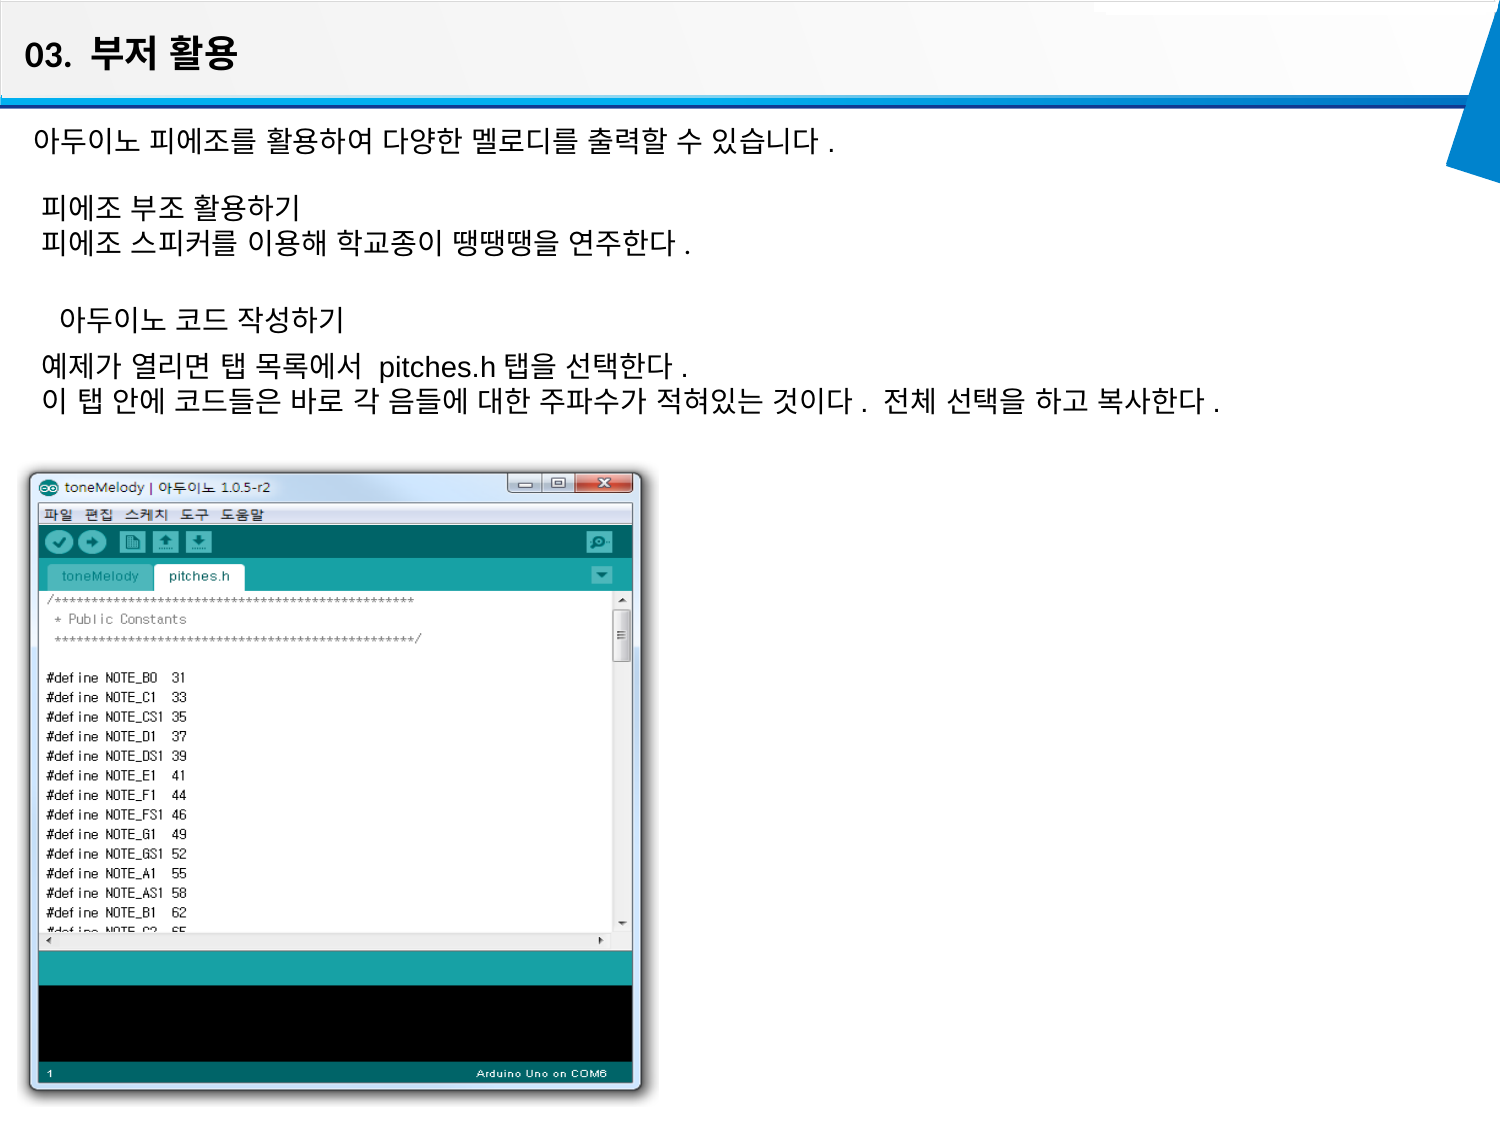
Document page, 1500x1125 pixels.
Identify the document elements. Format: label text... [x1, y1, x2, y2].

picture [17, 457, 659, 1107]
text_box 03. 부저 활용 [10, 22, 254, 83]
text_box 아두이노 코드 작성하기 [44, 295, 361, 340]
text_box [1446, 1, 1500, 184]
text_box 예제가 열리면 탭 목록에서 pitches.h탭을 선택한다. 이 탭 안에 코드들은 바로 각 음들에 대한 주파수가 적혀있는 것이다. 전체 선택을 하고 복사한다. [27, 340, 1419, 426]
text_box 피에조 부조 활용하기 피에조 스피커를 이용해 학교종이 땡땡땡을 연주한다. [27, 183, 1419, 268]
text_box 아두이노 피에조를 활용하여 다양한 멜로디를 출력할 수 있습니다. [33, 123, 1426, 159]
